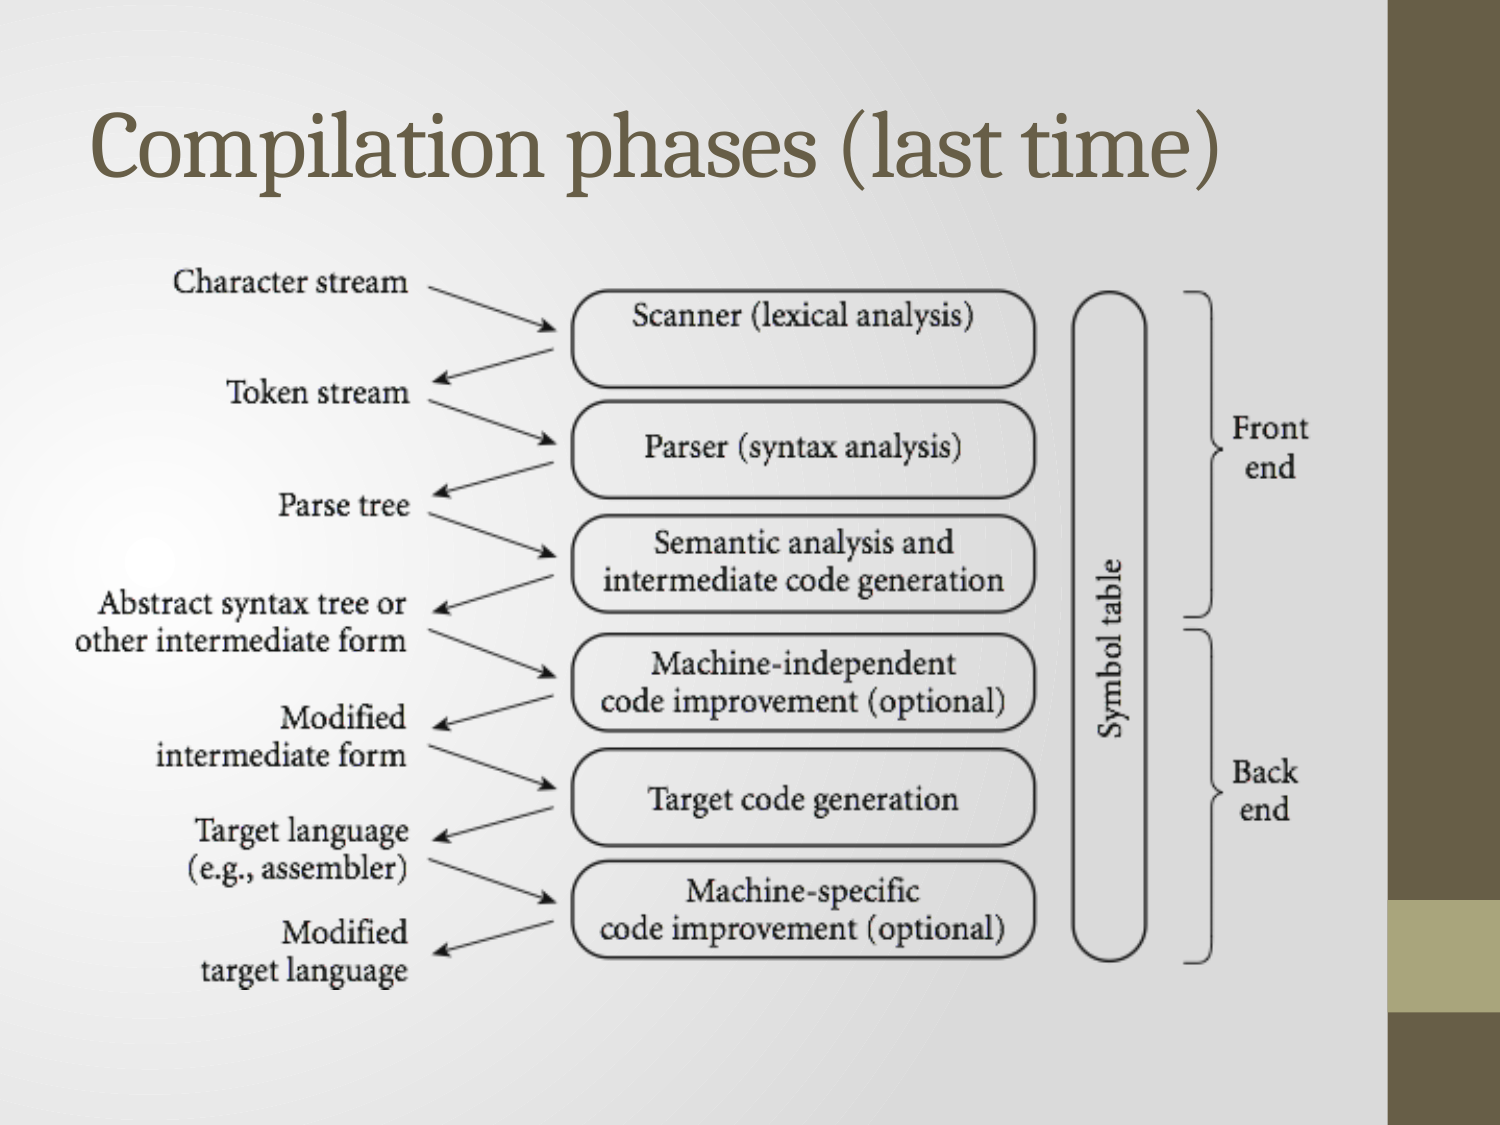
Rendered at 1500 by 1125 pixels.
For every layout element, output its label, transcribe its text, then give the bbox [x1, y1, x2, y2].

picture [74, 261, 1313, 991]
title Compilation phases (last time) [75, 45, 1325, 233]
